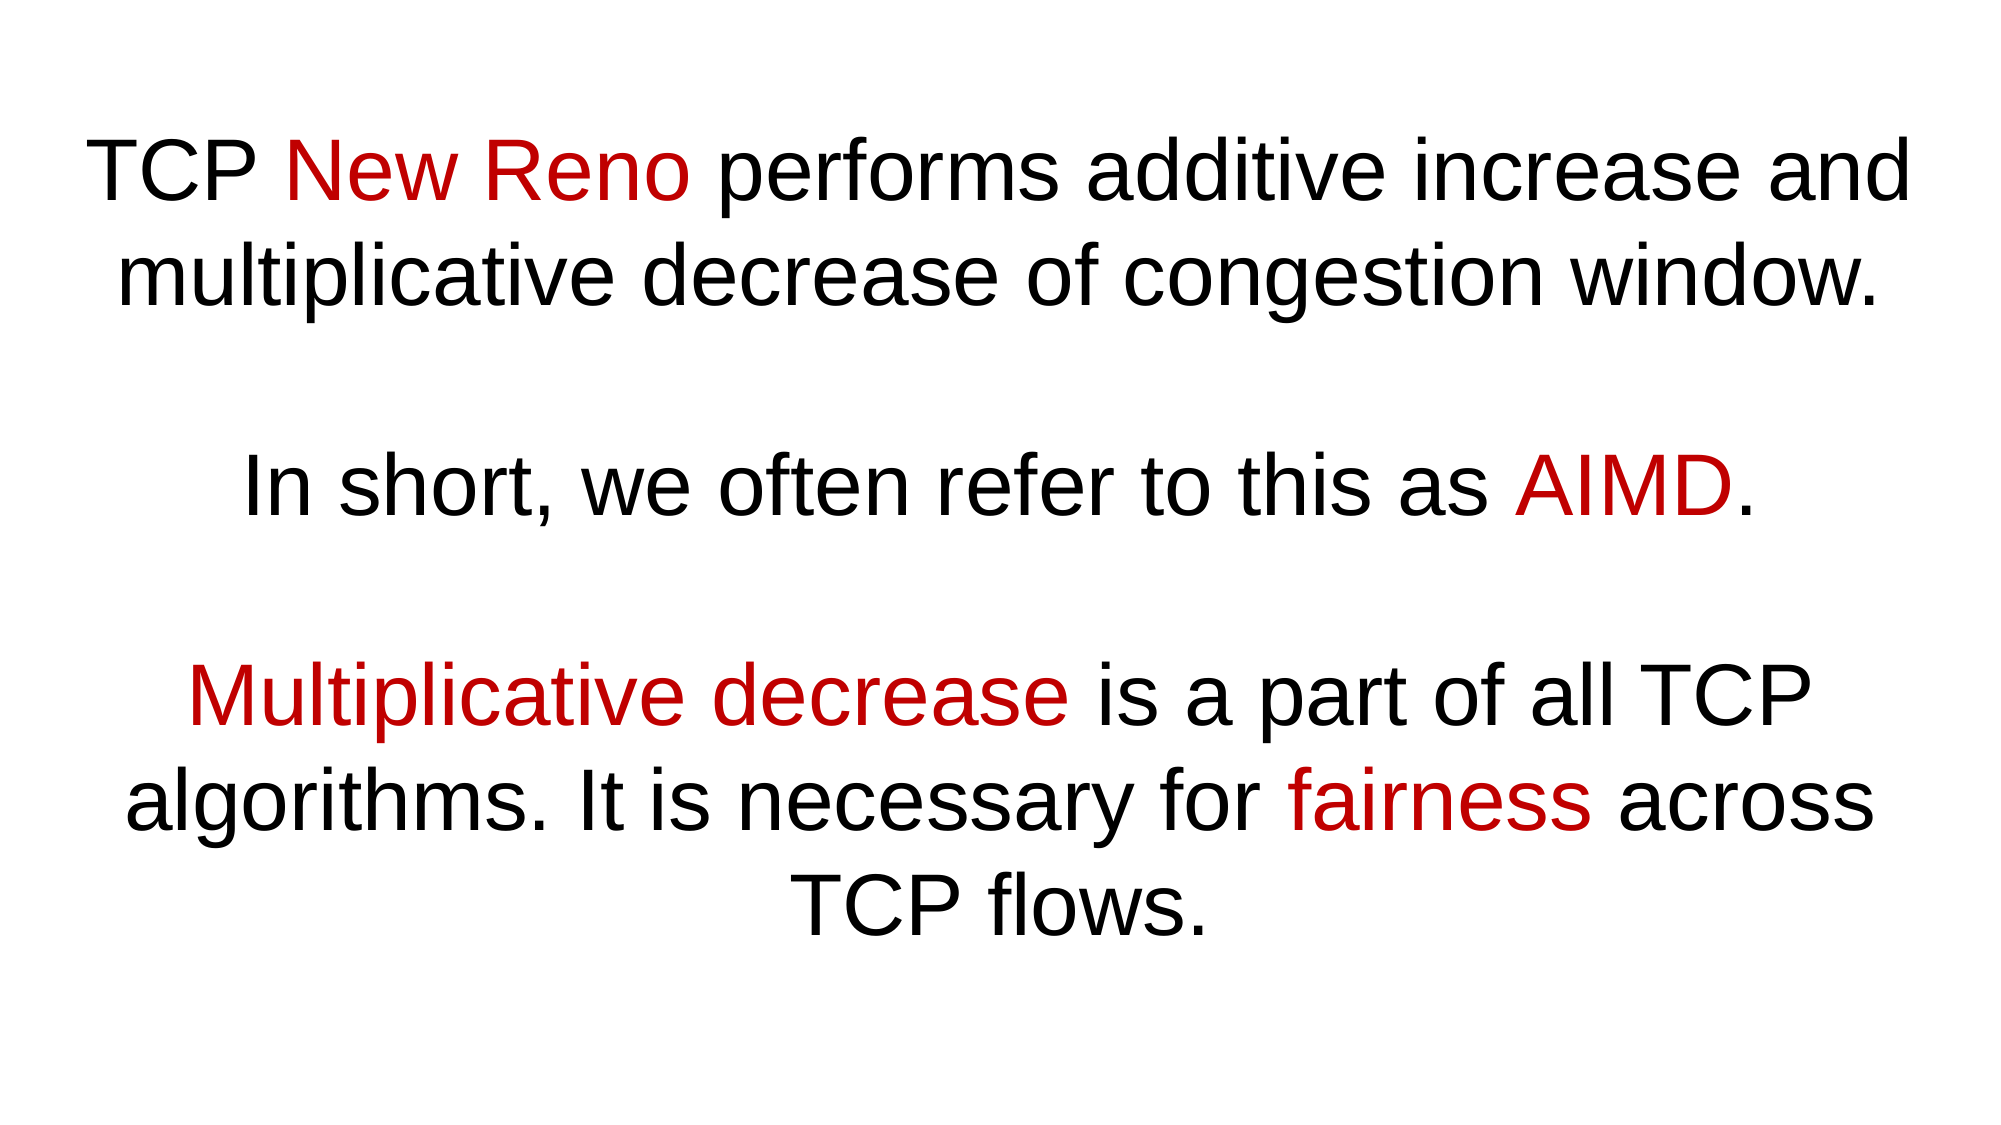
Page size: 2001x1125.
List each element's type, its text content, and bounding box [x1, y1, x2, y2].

text_box TCP New Reno performs additive increase and multiplicative decrease of congestion window. In short, we often refer to this as AIMD. Multiplicative decrease is a part of all TCP algorithms. It is necessary for fairness across TCP flows. [53, 105, 1947, 961]
